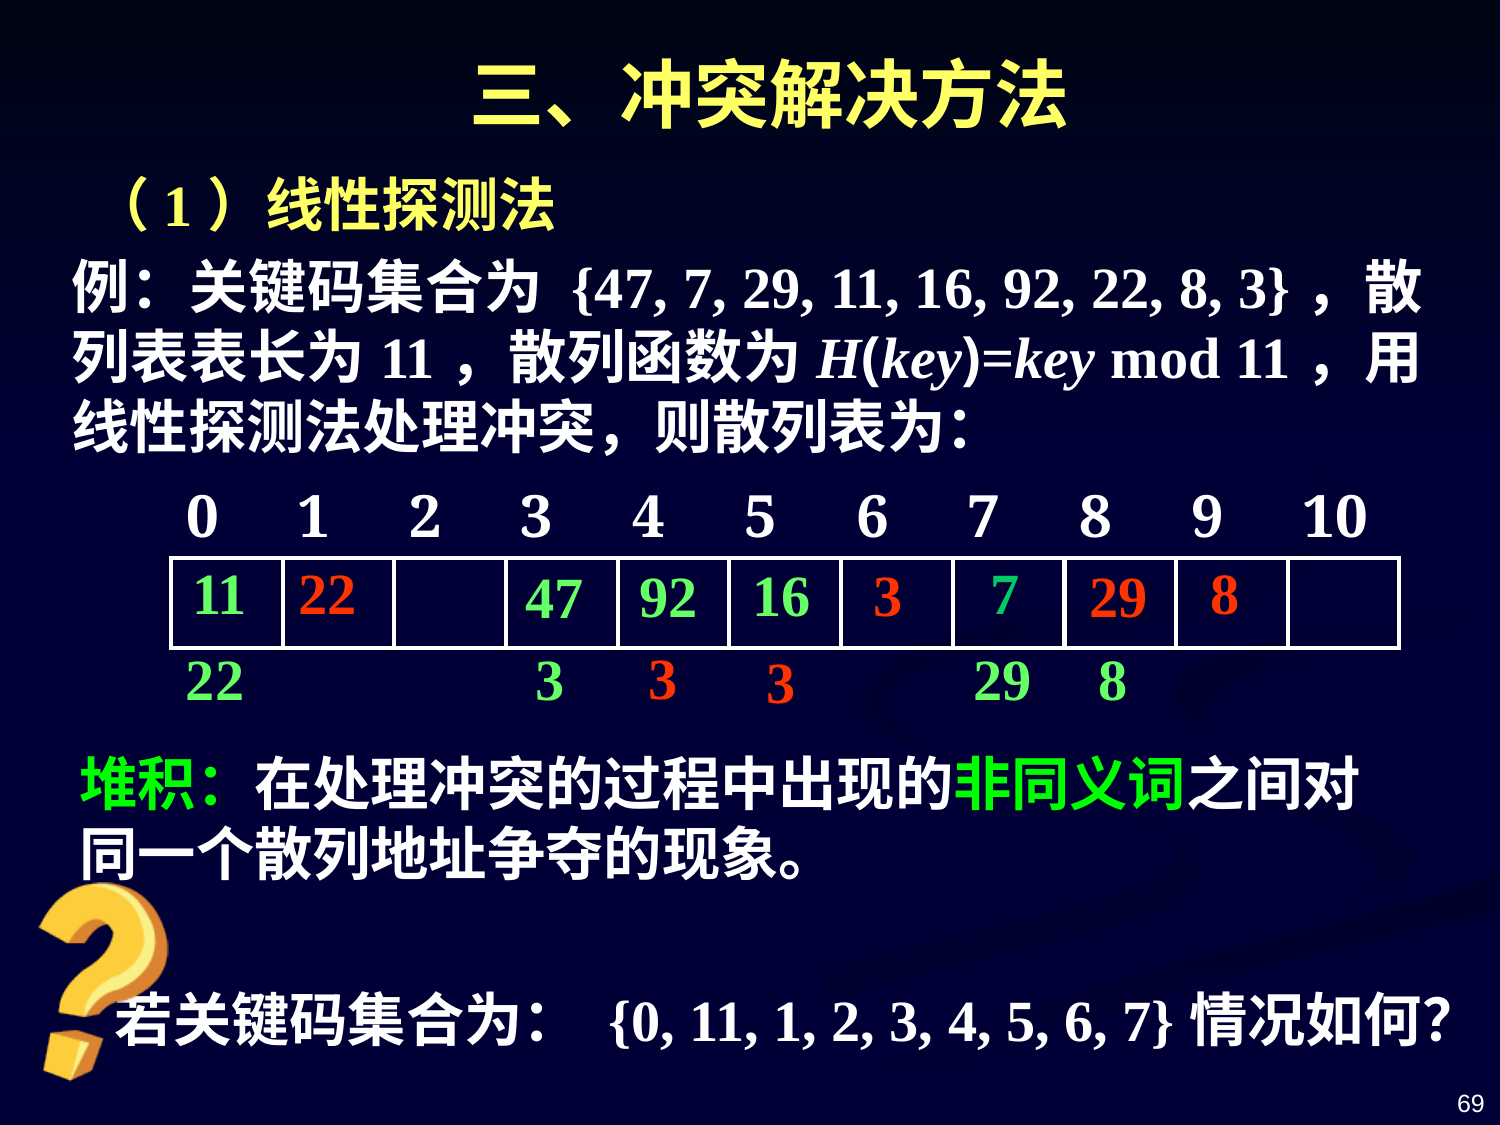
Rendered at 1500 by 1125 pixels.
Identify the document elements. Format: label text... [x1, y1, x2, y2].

table_header 9 [1176, 468, 1288, 556]
table_cell [843, 560, 951, 646]
text_box 3 [766, 650, 805, 716]
text_box 8 [1098, 650, 1136, 712]
table_header 0 [171, 468, 283, 556]
text_box 3 [648, 650, 686, 712]
table_header 10 [1288, 468, 1399, 556]
text_box 三、冲突解决方法 [454, 30, 1085, 145]
table_header 2 [394, 468, 506, 556]
table_cell [1067, 560, 1174, 646]
table_header 5 [729, 468, 841, 556]
table_cell [173, 560, 281, 646]
slide_number 69 [1149, 1061, 1500, 1125]
table_header 3 [506, 468, 618, 556]
table_cell [731, 560, 839, 646]
text_box 29 [973, 650, 1049, 712]
table_cell [1178, 560, 1286, 646]
text_box 22 [185, 650, 261, 712]
table_cell [1290, 560, 1397, 646]
picture [0, 881, 201, 1082]
text_box 堆积：在处理冲突的过程中出现的非同义词之间对同一个散列地址争夺的现象。 [64, 739, 1424, 895]
table_header 8 [1065, 468, 1176, 556]
text_box 若关键码集合为： {0, 11, 1, 2, 3, 4, 5, 6, 7}情况如何？ [204, 976, 1500, 1061]
table_header 6 [841, 468, 953, 556]
table_header 1 [283, 468, 394, 556]
text_box （1）线性探测法 [76, 160, 952, 246]
table_cell [396, 560, 504, 646]
table_header 7 [953, 468, 1065, 556]
text_box 例：关键码集合为 {47, 7, 29, 11, 16, 92, 22, 8, 3}，散列表表长为11，散列函数为H(key)=key mod 11，用线性探测法处理冲突，则散列表为： [56, 243, 1438, 468]
table_cell [620, 560, 727, 646]
table_cell [285, 560, 392, 646]
table_cell [955, 560, 1062, 646]
text_box 3 [535, 650, 574, 712]
table_header 4 [618, 468, 729, 556]
table_cell [508, 560, 616, 646]
